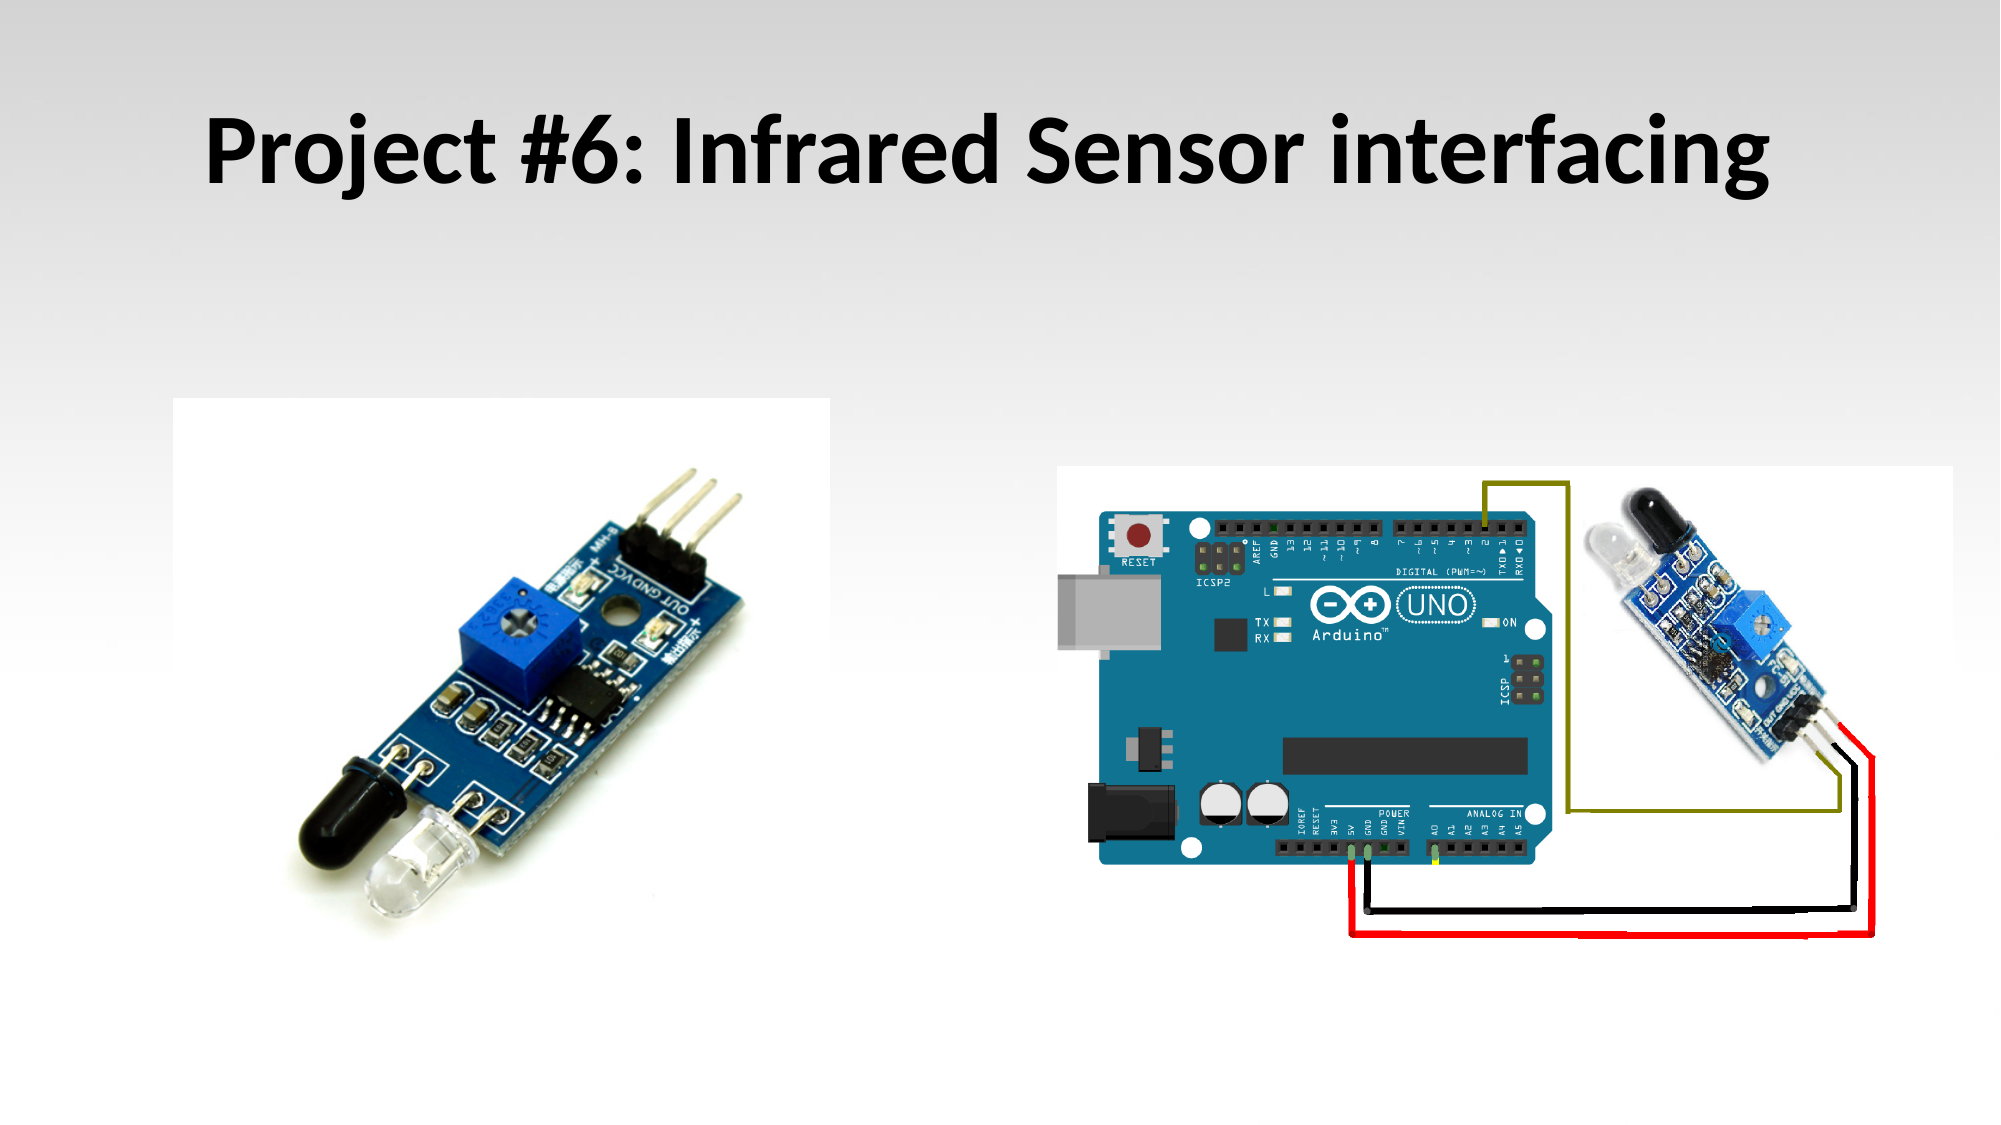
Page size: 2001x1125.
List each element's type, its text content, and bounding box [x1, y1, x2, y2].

title Project #6: Infrared Sensor interfacing [150, 50, 1850, 238]
picture [0, 0, 2000, 1125]
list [173, 397, 830, 1055]
